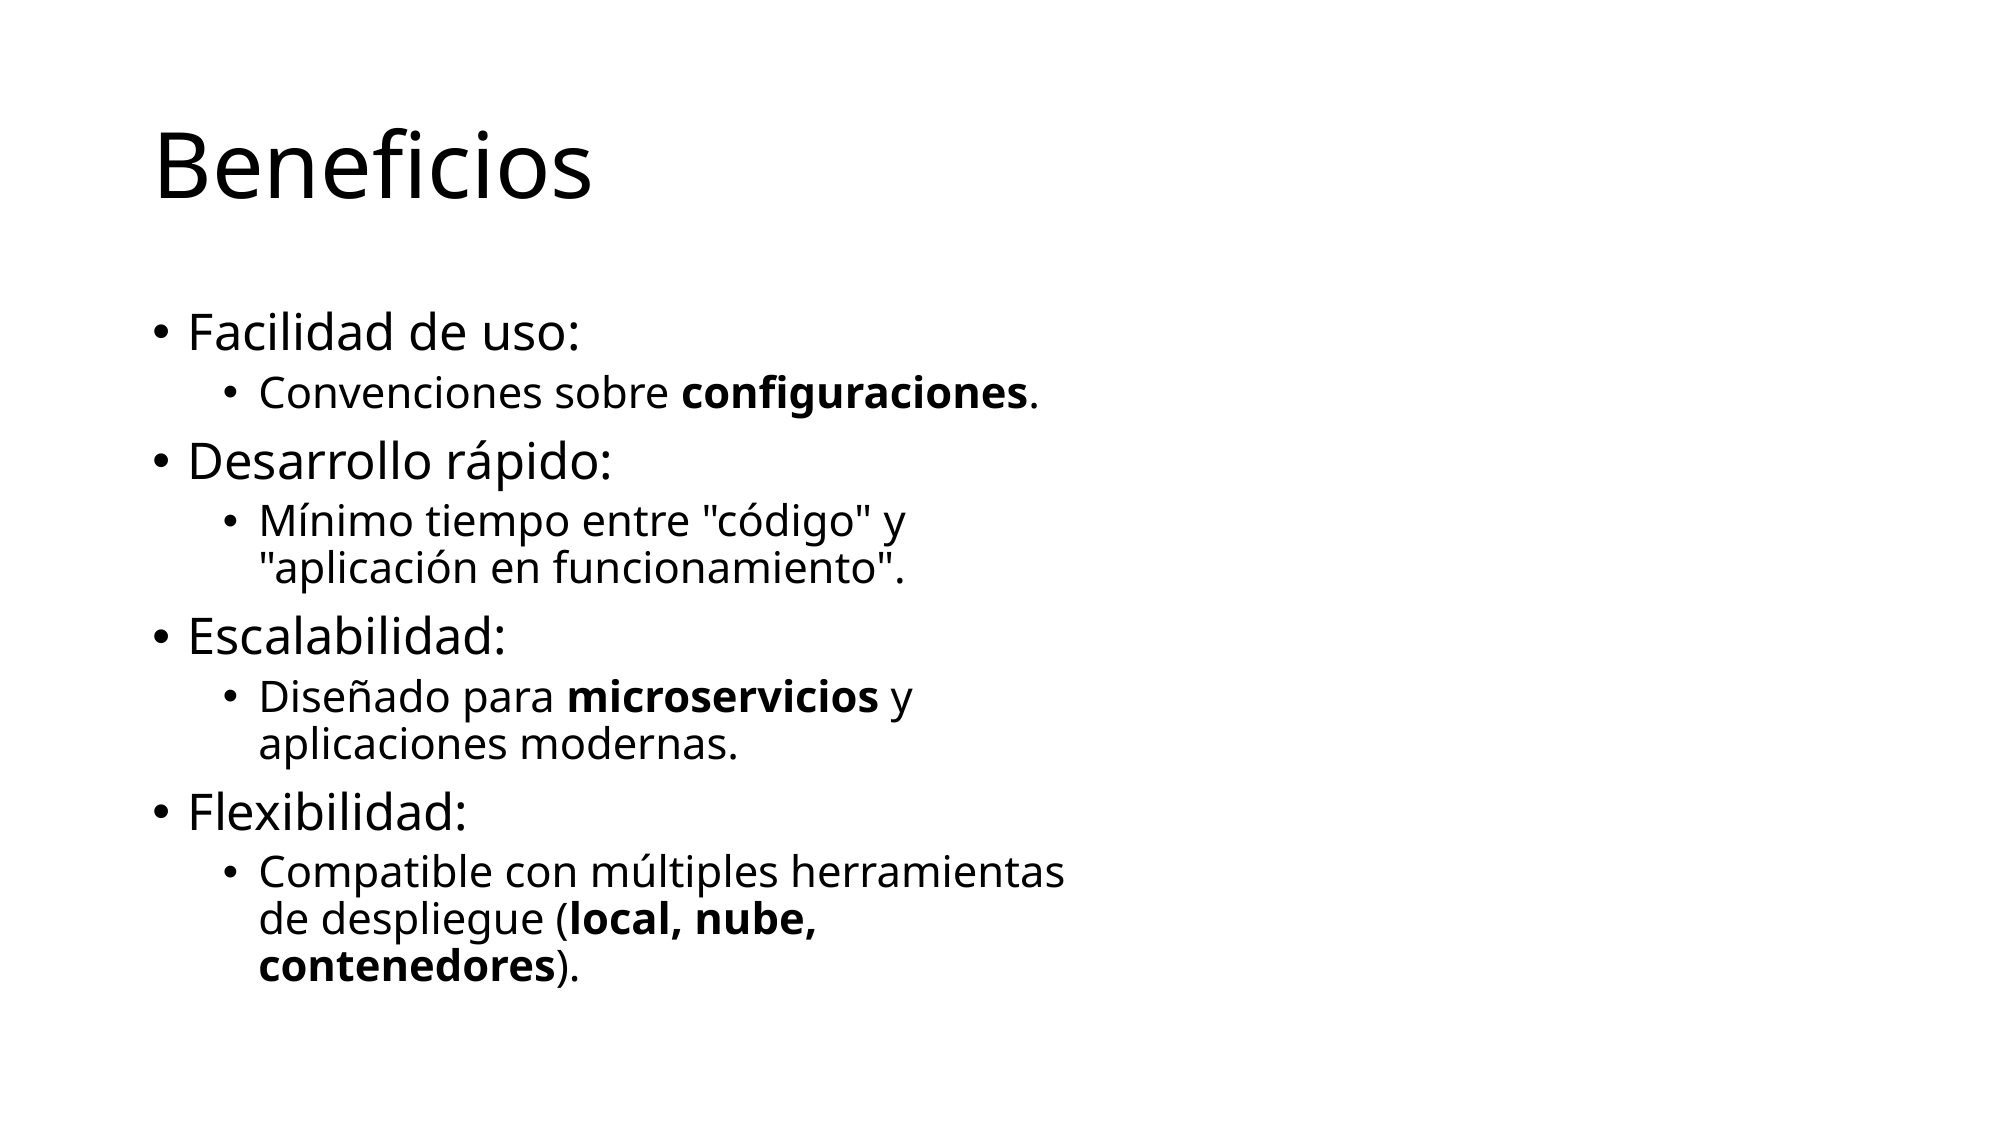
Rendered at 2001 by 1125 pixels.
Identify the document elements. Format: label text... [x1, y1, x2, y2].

title Beneficios [137, 59, 1863, 278]
list Facilidad de uso: Convenciones sobre configuraciones. Desarrollo rápido: Mínimo tiempo entre "código" y "aplicación en funcionamiento". Escalabilidad: Diseñado para microservicios y aplicaciones modernas. Flexibilidad: Compatible con múltiples herramientas de despliegue (local, nube, contenedores). [137, 299, 1094, 1014]
